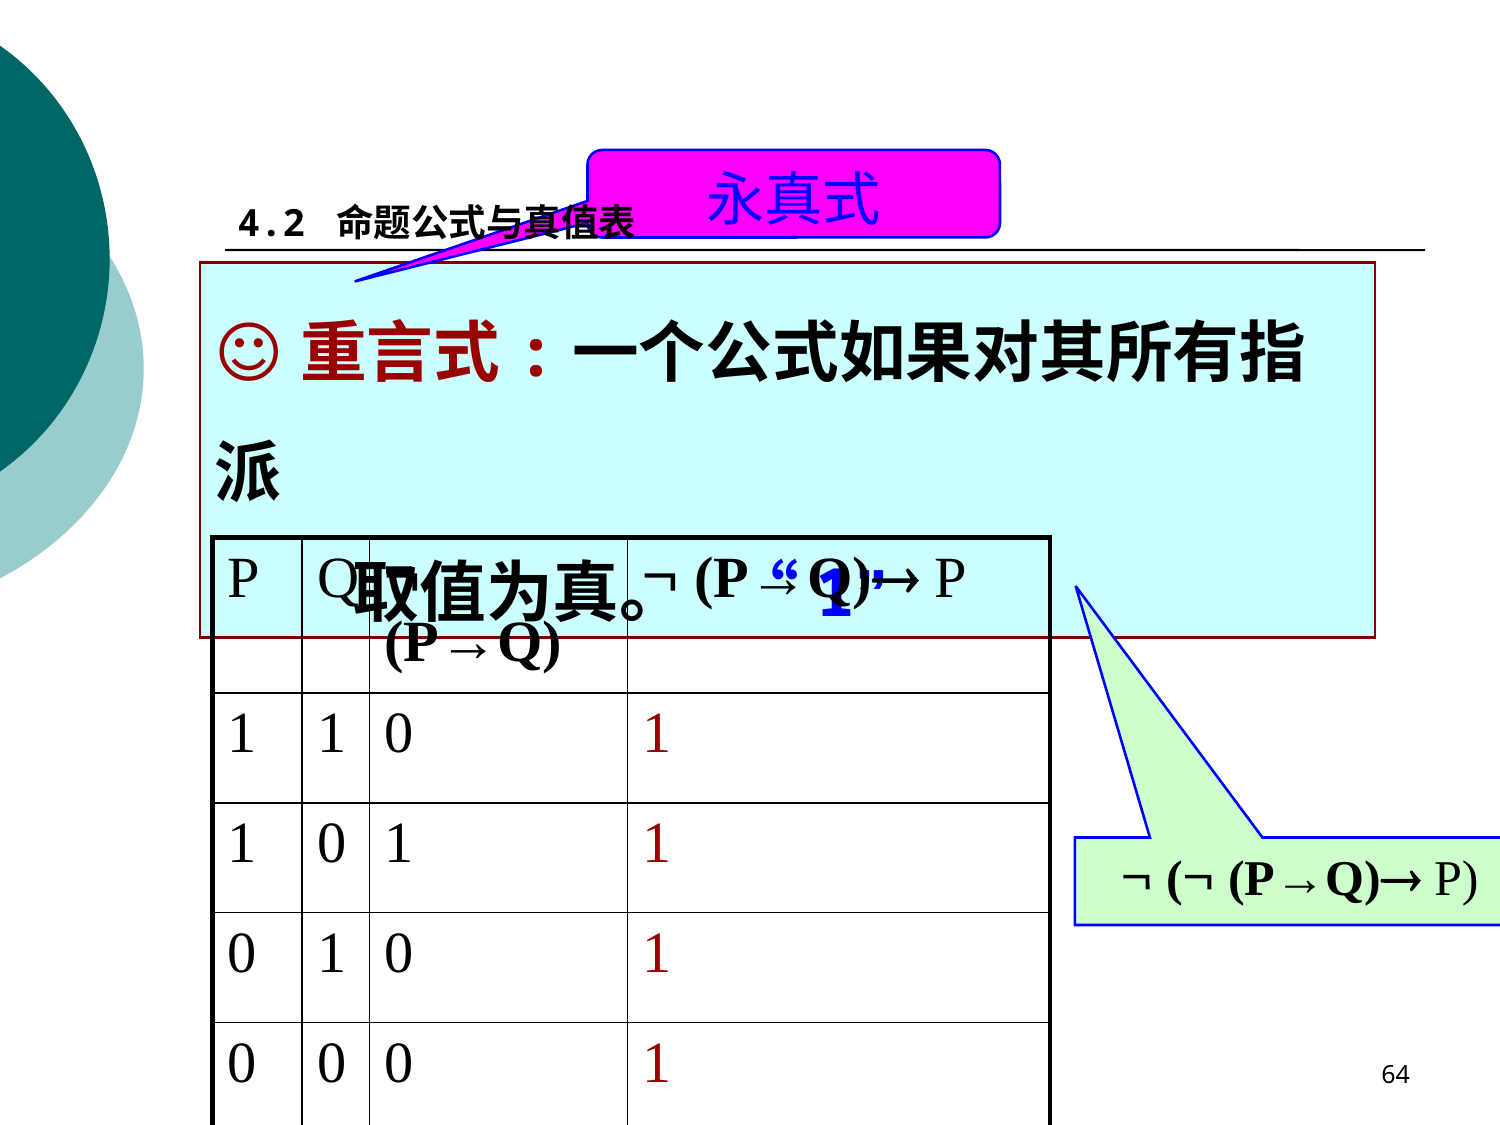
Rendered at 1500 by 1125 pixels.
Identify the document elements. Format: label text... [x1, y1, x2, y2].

text_box  ( (P→Q) P) [1074, 586, 1500, 925]
table_cell 1 [628, 694, 1048, 802]
table_cell 1 [628, 1023, 1048, 1125]
table_cell 1 [303, 913, 369, 1022]
table_cell 0 [215, 1023, 301, 1125]
table_header  (P→Q) [370, 540, 627, 692]
text_box 永真式 [354, 252, 472, 282]
table_cell 1 [303, 694, 369, 802]
table_cell 1 [628, 913, 1048, 1022]
table_cell 0 [370, 913, 627, 1022]
table_cell 1 [215, 694, 301, 802]
table_cell 1 [215, 804, 301, 912]
table_cell 1 [628, 804, 1048, 912]
text_box ☺重言式:一个公式如果对其所有指派 取值为真。 “1” [200, 262, 1375, 638]
table_cell 1 [370, 804, 627, 912]
table_cell 0 [215, 913, 301, 1022]
table_cell 0 [303, 1023, 369, 1125]
table_header P [215, 540, 301, 692]
table_cell 0 [303, 804, 369, 912]
text_box 永真式 [587, 149, 1000, 238]
table_cell 0 [370, 1023, 627, 1125]
table_header Q [303, 540, 369, 692]
table_cell 0 [370, 694, 627, 802]
text_box 4.2 命题公式与真值表 [222, 191, 763, 252]
table_header  (P→Q) P [628, 540, 1048, 692]
slide_number 64 [1074, 1025, 1425, 1100]
